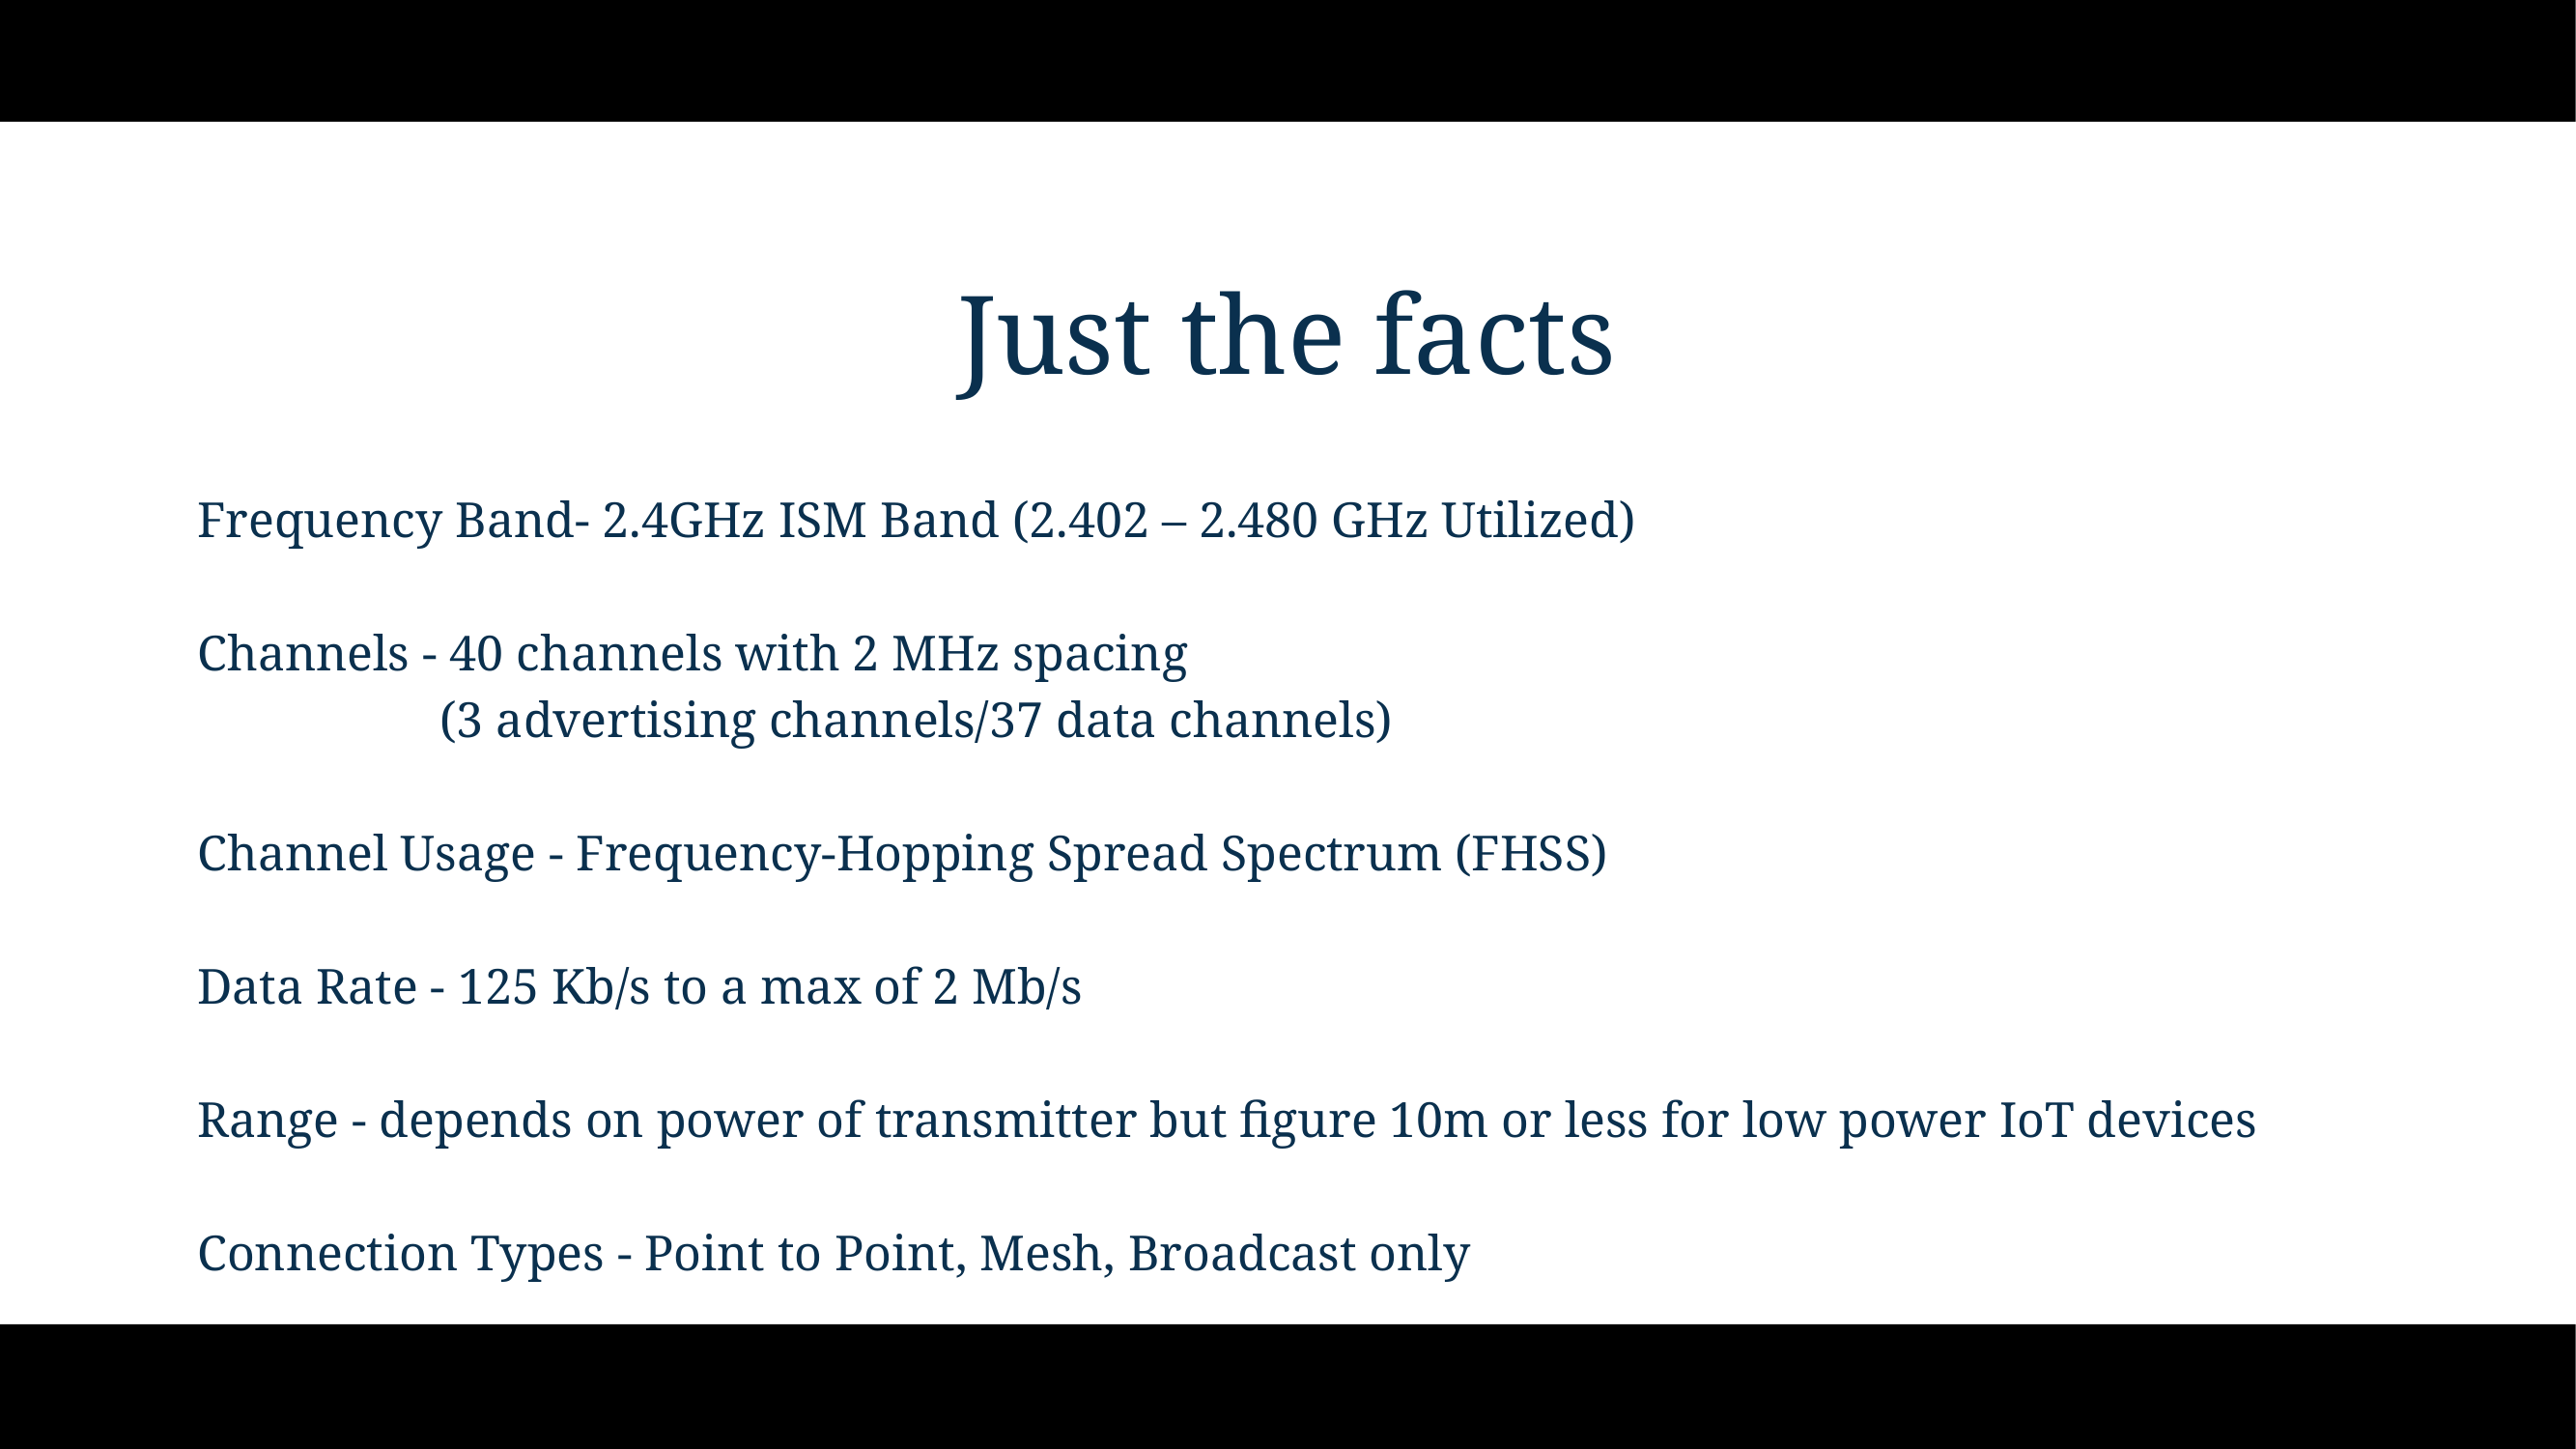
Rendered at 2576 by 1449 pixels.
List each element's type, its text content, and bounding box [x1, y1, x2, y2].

list Frequency Band- 2.4GHz ISM Band (2.402 – 2.480 GHz Utilized) Channels - 40 channels with 2 MHz spacing (3 advertising channels/37 data channels) Channel Usage - Frequency-Hopping Spread Spectrum (FHSS) Data Rate - 125 Kb/s to a max of 2 Mb/s Range - depends on power of transmitter but figure 10m or less for low power IoT devices Connection Types - Point to Point, Mesh, Broadcast only [183, 466, 2391, 1312]
title Just the facts [183, 243, 2391, 411]
